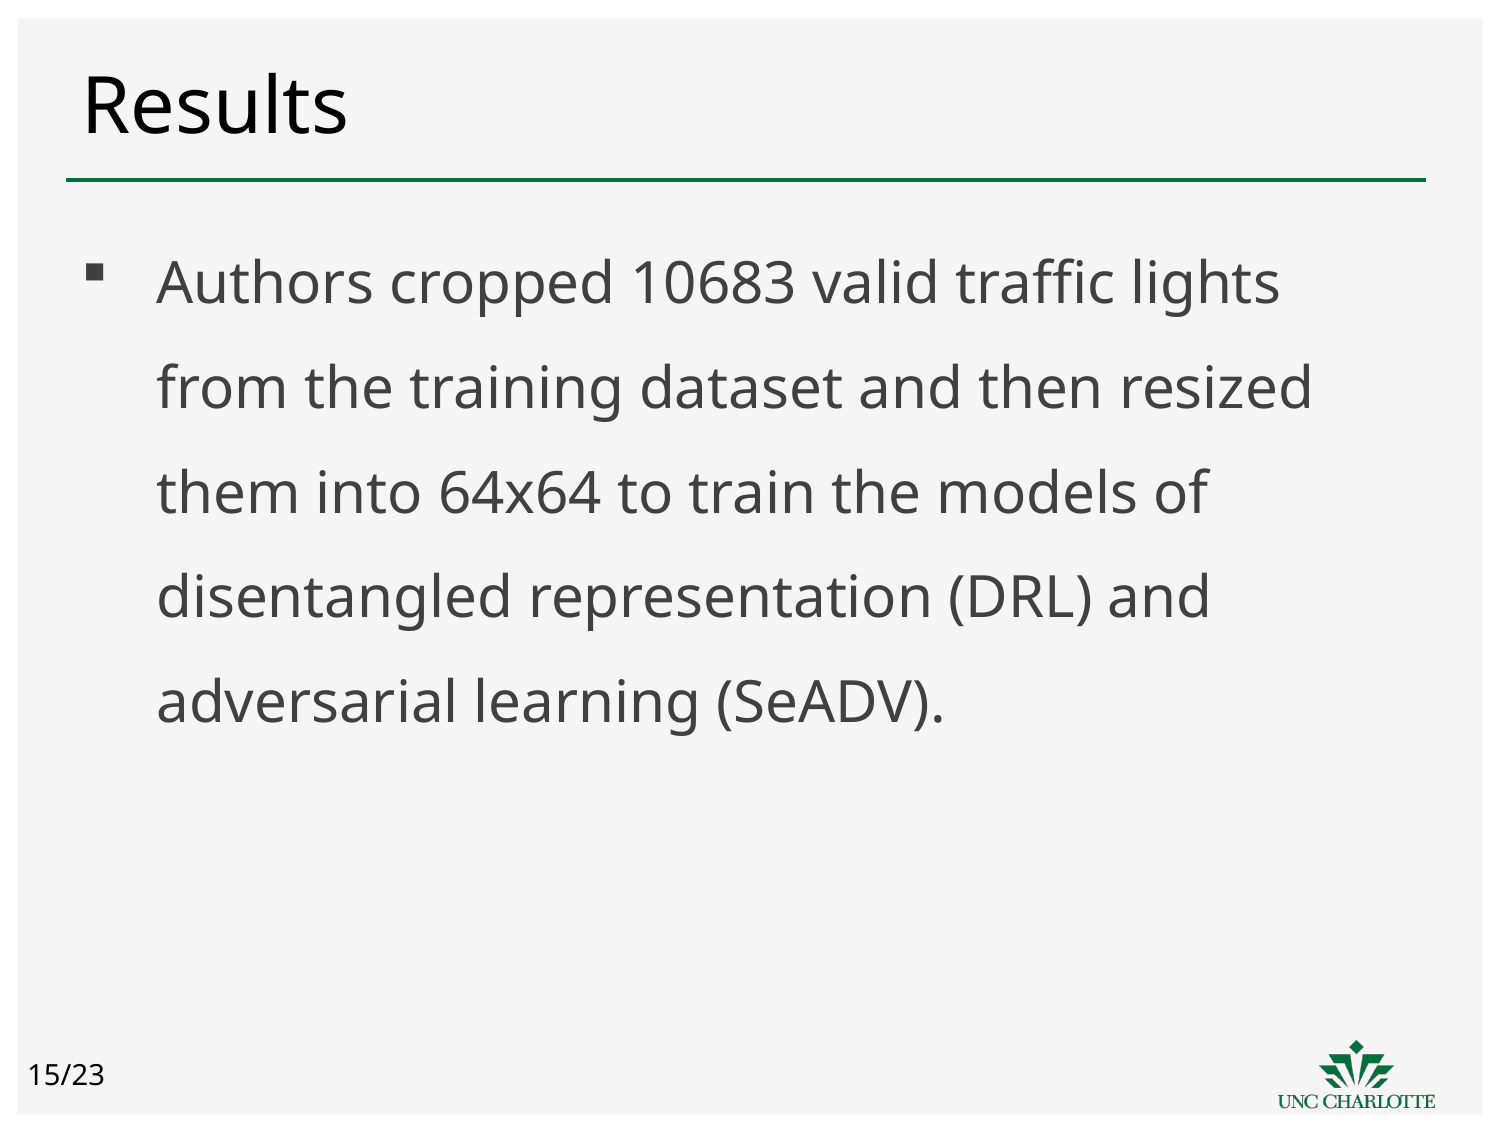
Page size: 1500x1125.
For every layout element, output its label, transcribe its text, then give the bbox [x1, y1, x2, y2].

list Authors cropped 10683 valid traffic lights from the training dataset and then resized them into 64x64 to train the models of disentangled representation (DRL) and adversarial learning (SeADV). [66, 202, 1426, 1030]
picture [1267, 1040, 1455, 1110]
title Results [66, 34, 1426, 157]
